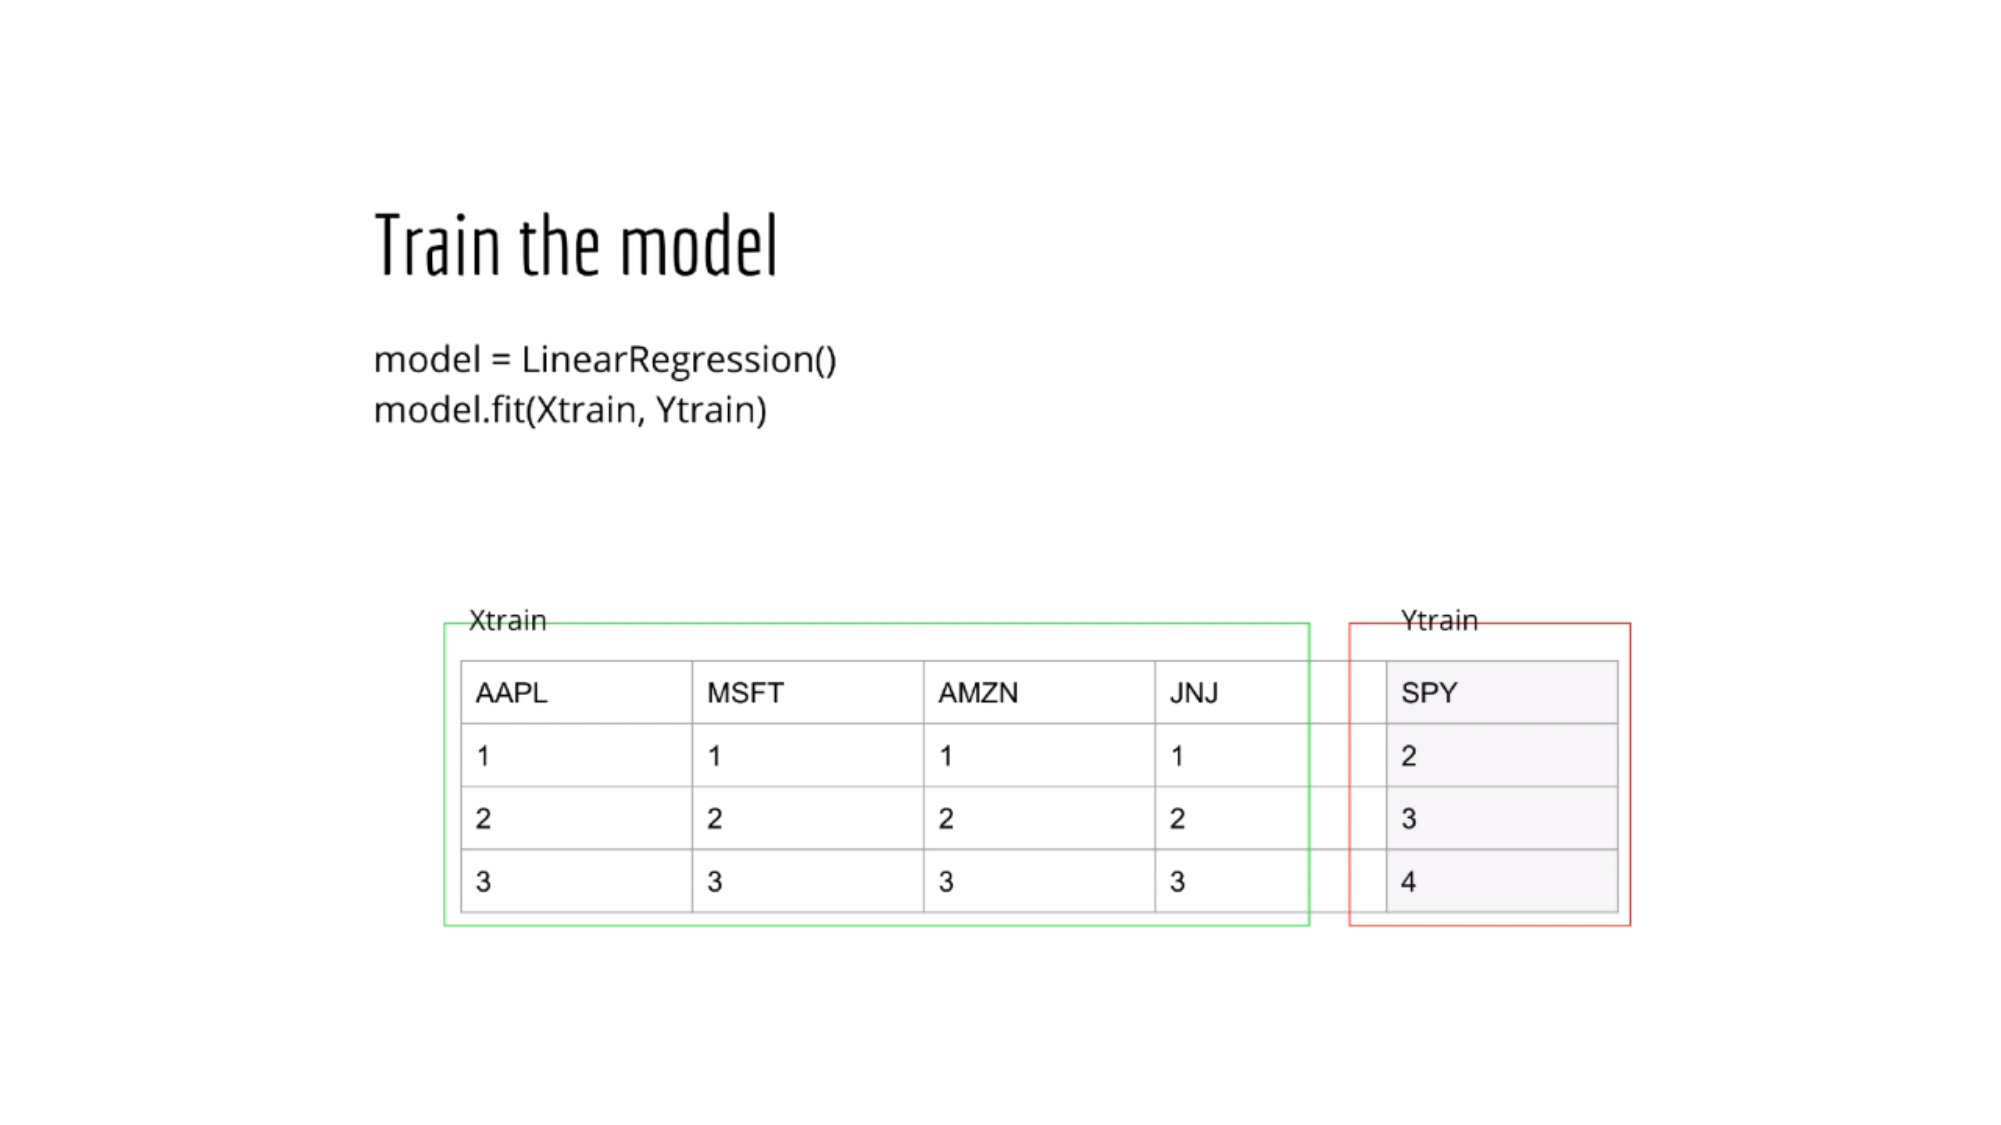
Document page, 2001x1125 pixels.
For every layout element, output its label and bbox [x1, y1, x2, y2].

picture [356, 192, 1644, 933]
